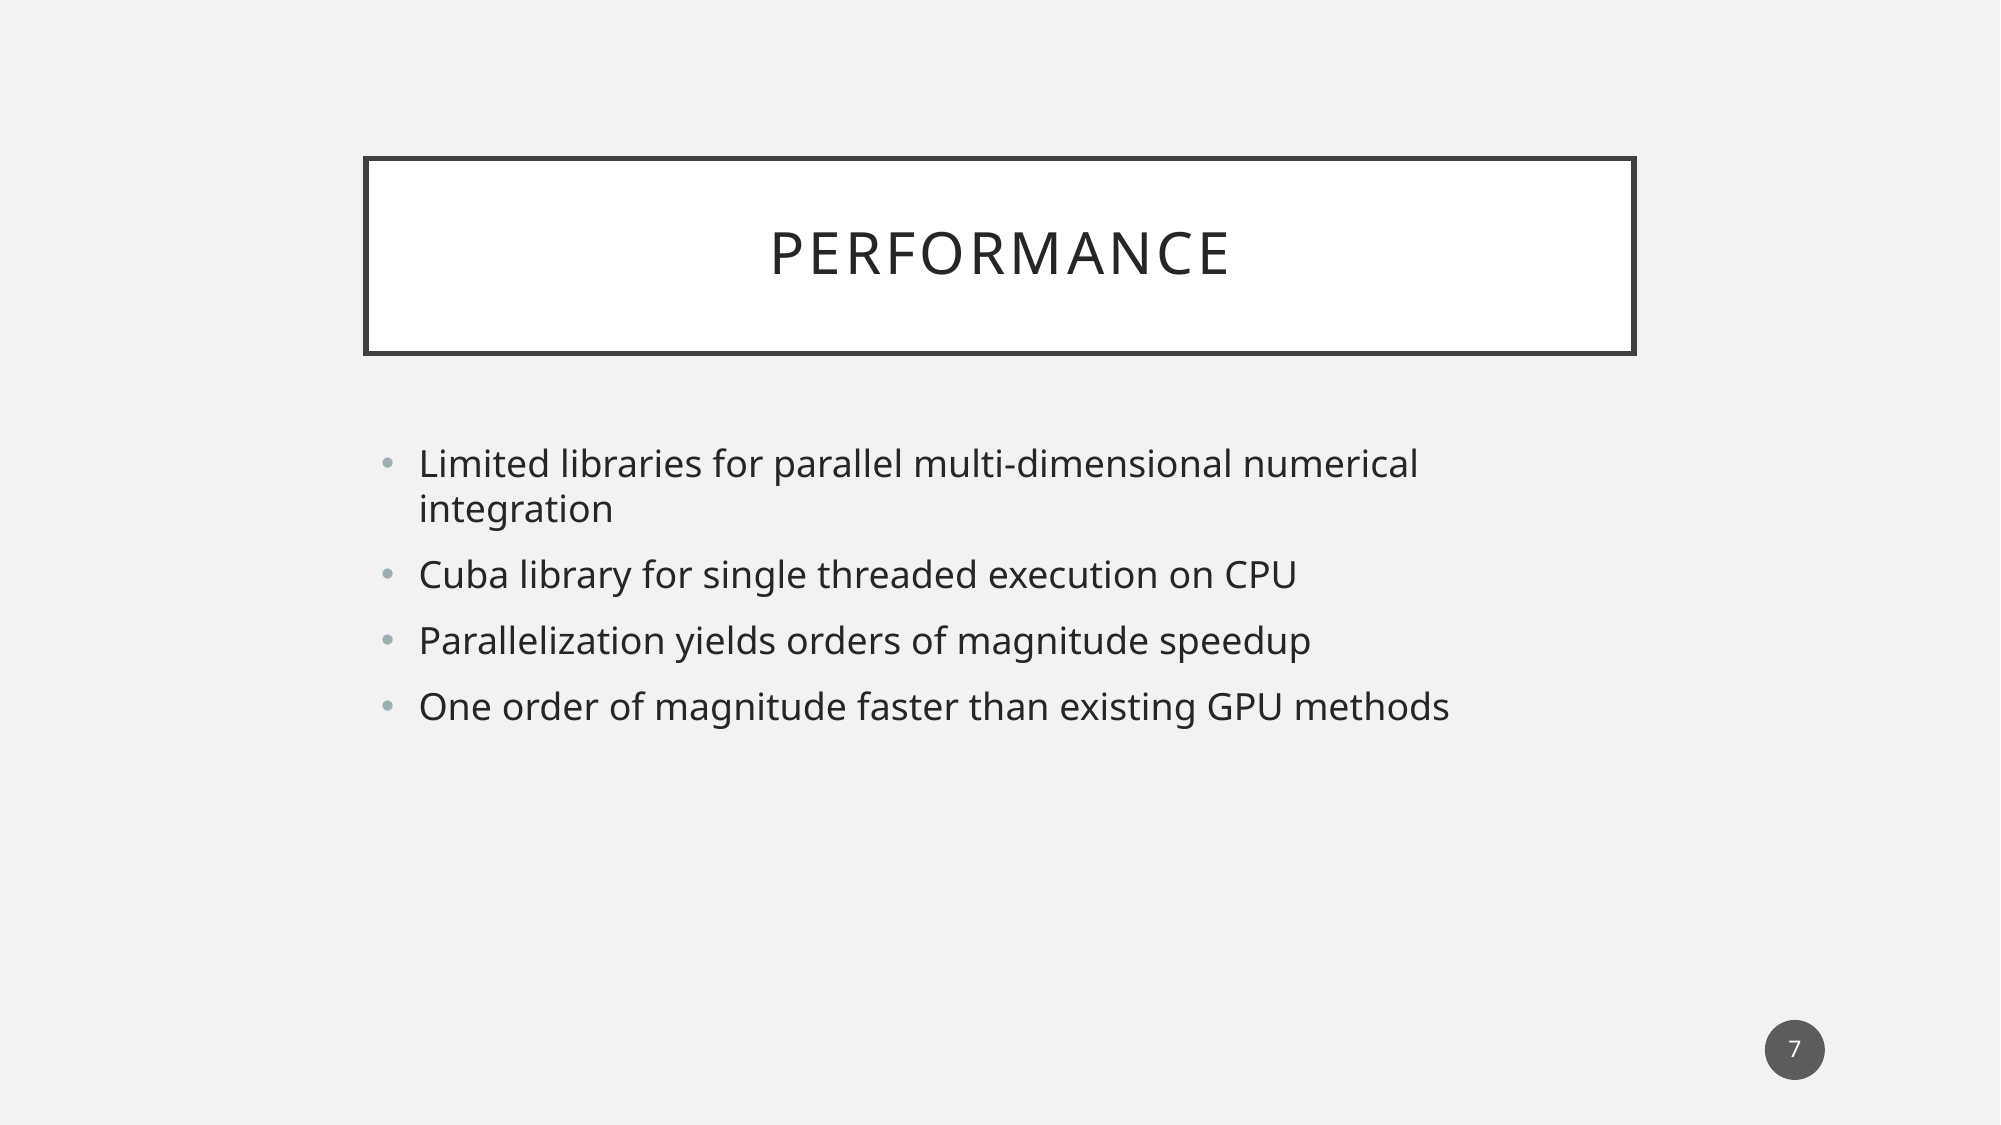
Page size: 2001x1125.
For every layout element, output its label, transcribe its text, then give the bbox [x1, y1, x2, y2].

list Limited libraries for parallel multi-dimensional numerical integration Cuba library for single threaded execution on CPU Parallelization yields orders of magnitude speedup One order of magnitude faster than existing GPU methods [366, 432, 1634, 942]
slide_number 7 [1764, 1019, 1825, 1080]
title performance [363, 156, 1637, 356]
